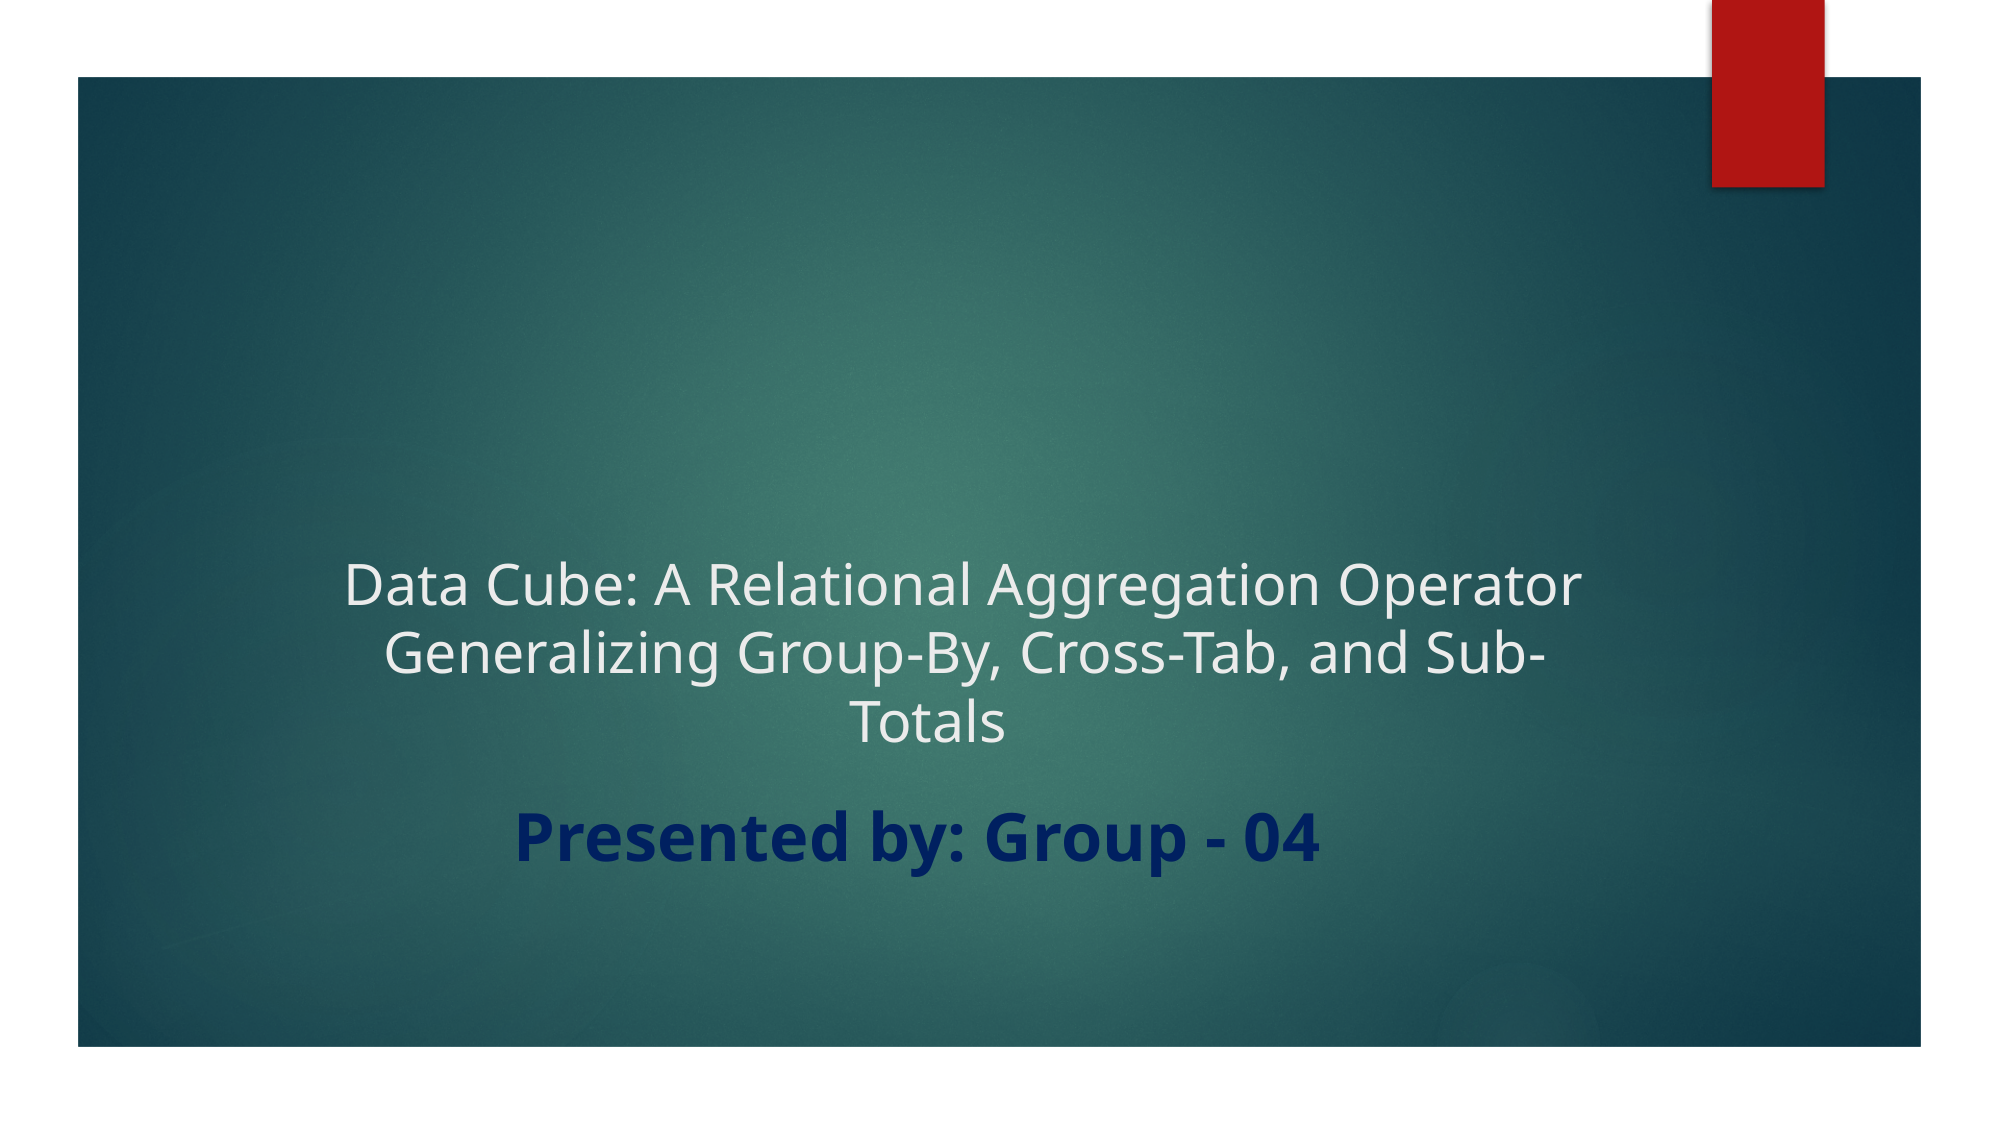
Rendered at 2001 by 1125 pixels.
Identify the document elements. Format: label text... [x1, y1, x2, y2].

text_box Presented by: Group - 04 [385, 786, 1449, 921]
title Data Cube: A Relational Aggregation Operator Generalizing Group-By, Cross-Tab, and Sub-Totals [326, 520, 1602, 762]
